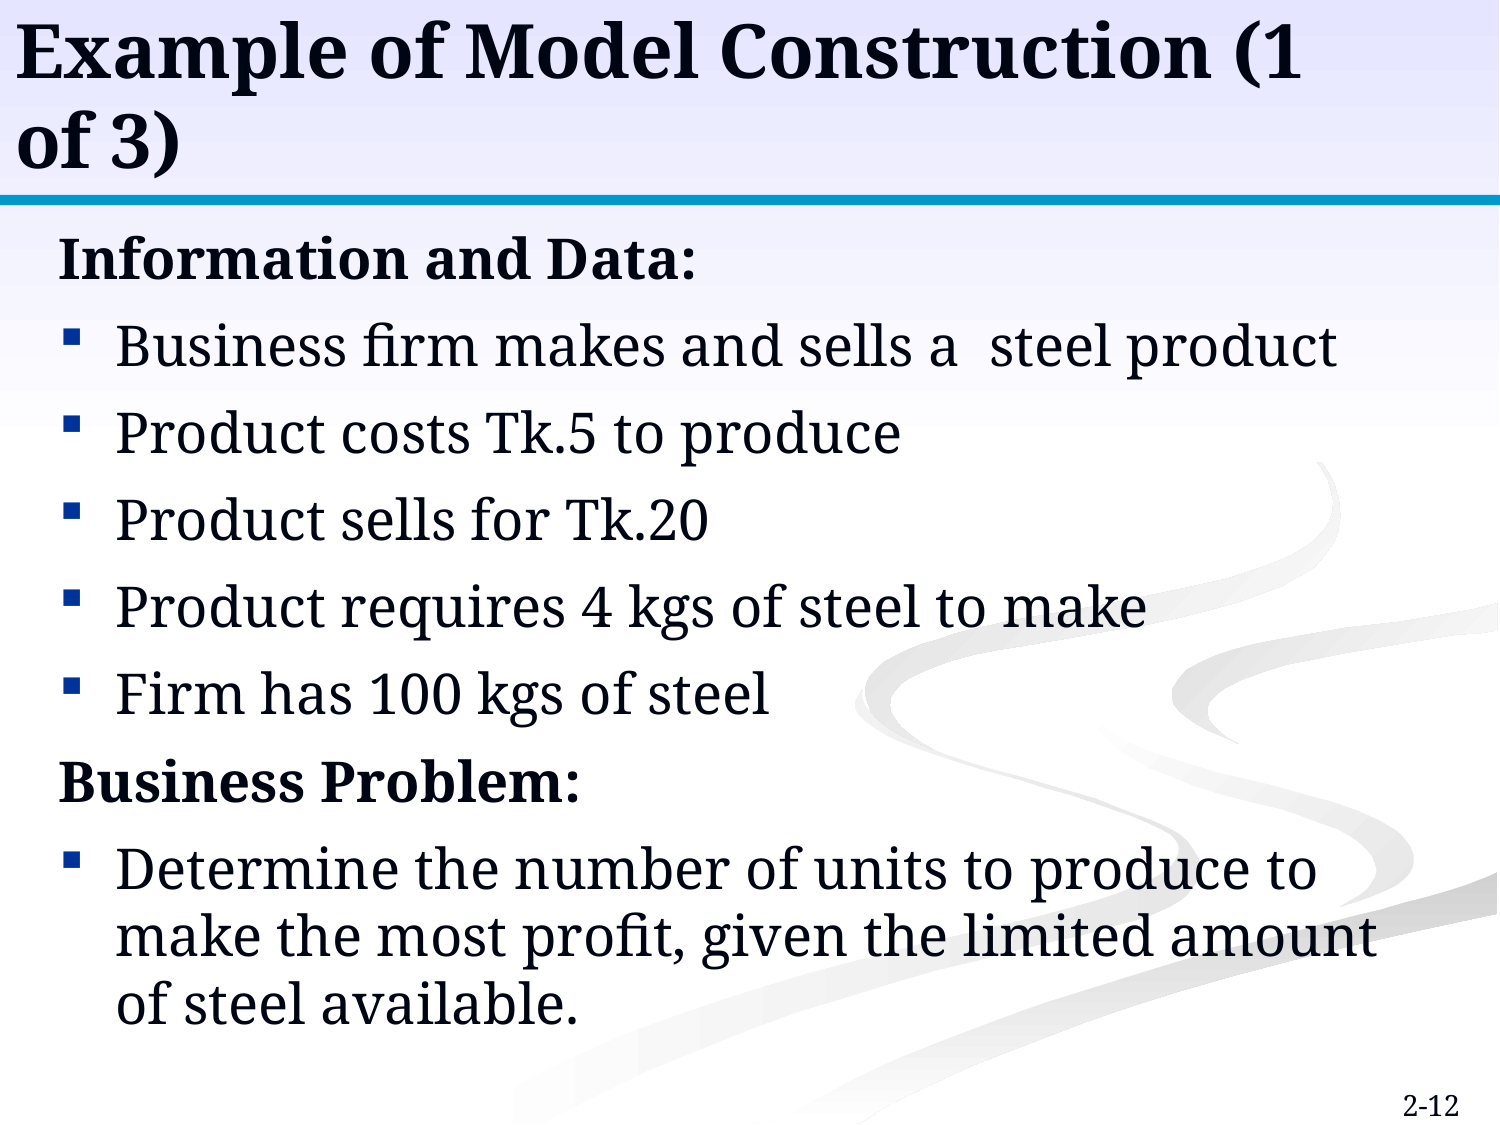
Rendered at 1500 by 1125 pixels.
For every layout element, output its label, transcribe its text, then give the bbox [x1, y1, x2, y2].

text_box Information and Data: Business firm makes and sells a steel product Product costs Tk.5 to produce Product sells for Tk.20 Product requires 4 kgs of steel to make Firm has 100 kgs of steel Business Problem: Determine the number of units to produce to make the most profit, given the limited amount of steel available. [44, 215, 1428, 1041]
title Example of Model Construction (1 of 3) [0, 0, 1351, 188]
